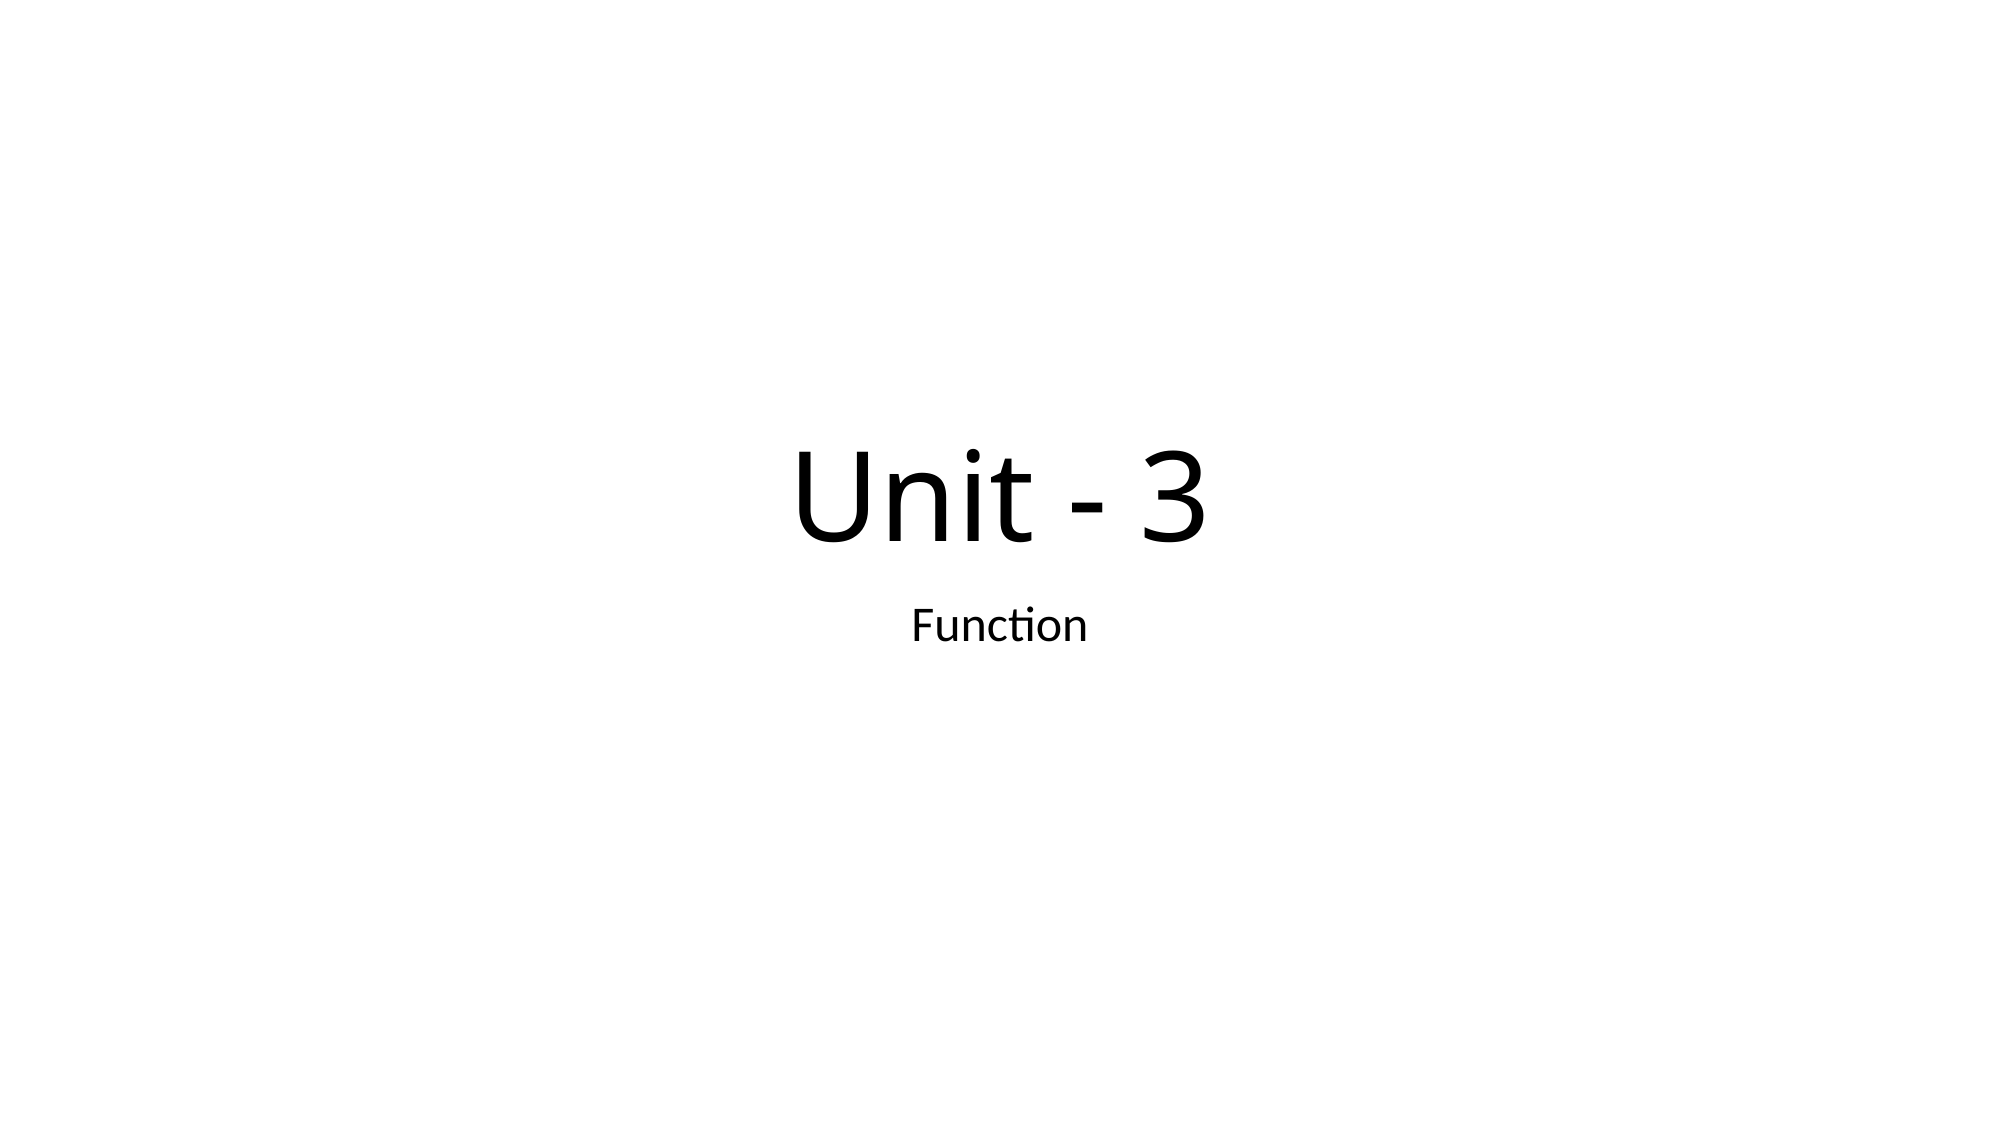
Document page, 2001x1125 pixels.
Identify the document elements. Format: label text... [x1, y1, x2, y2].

subtitle Function [249, 590, 1750, 863]
title Unit - 3 [249, 184, 1750, 576]
